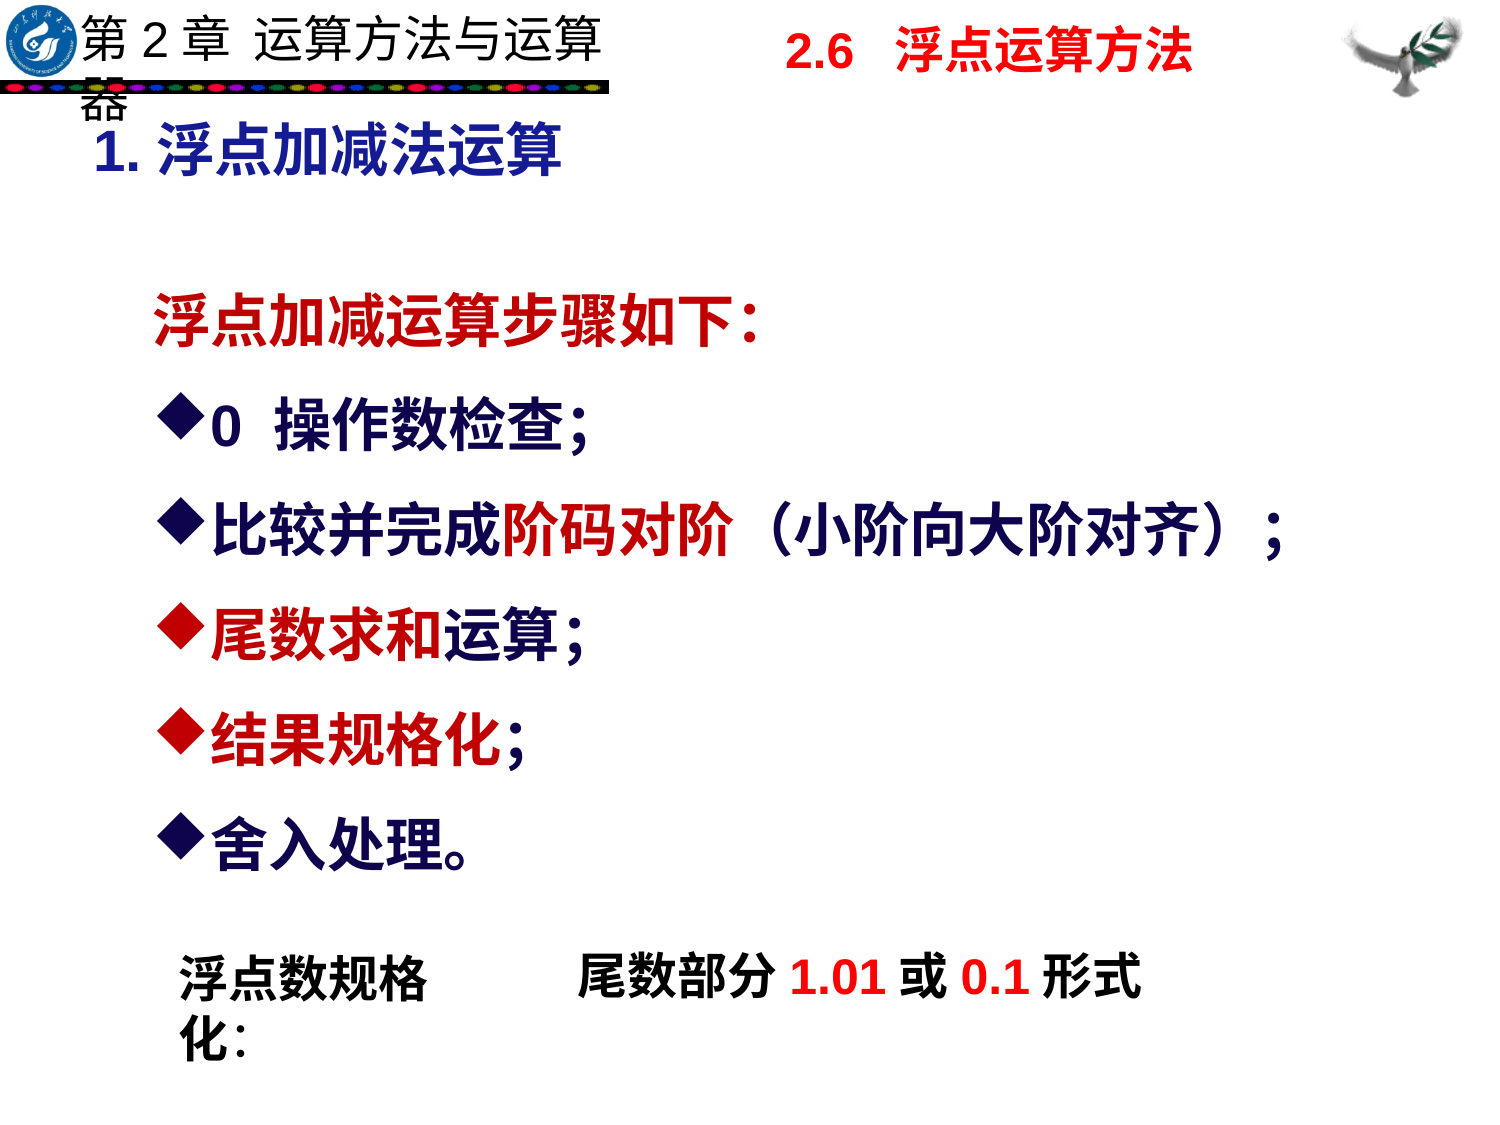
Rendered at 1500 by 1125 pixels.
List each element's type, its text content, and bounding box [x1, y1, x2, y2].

text_box 浮点加减运算步骤如下： 0 操作数检查； 比较并完成阶码对阶（小阶向大阶对齐）； 尾数求和运算； 结果规格化； 舍入处理。 [137, 241, 1333, 886]
picture [1312, 0, 1500, 134]
text_box 2.6 浮点运算方法 [770, 11, 1210, 87]
text_box 浮点数规格化： [164, 939, 516, 1075]
text_box 尾数部分1.01或0.1形式 [562, 937, 1325, 1013]
text_box 1.浮点加减法运算 [78, 105, 579, 191]
picture [0, 0, 609, 94]
